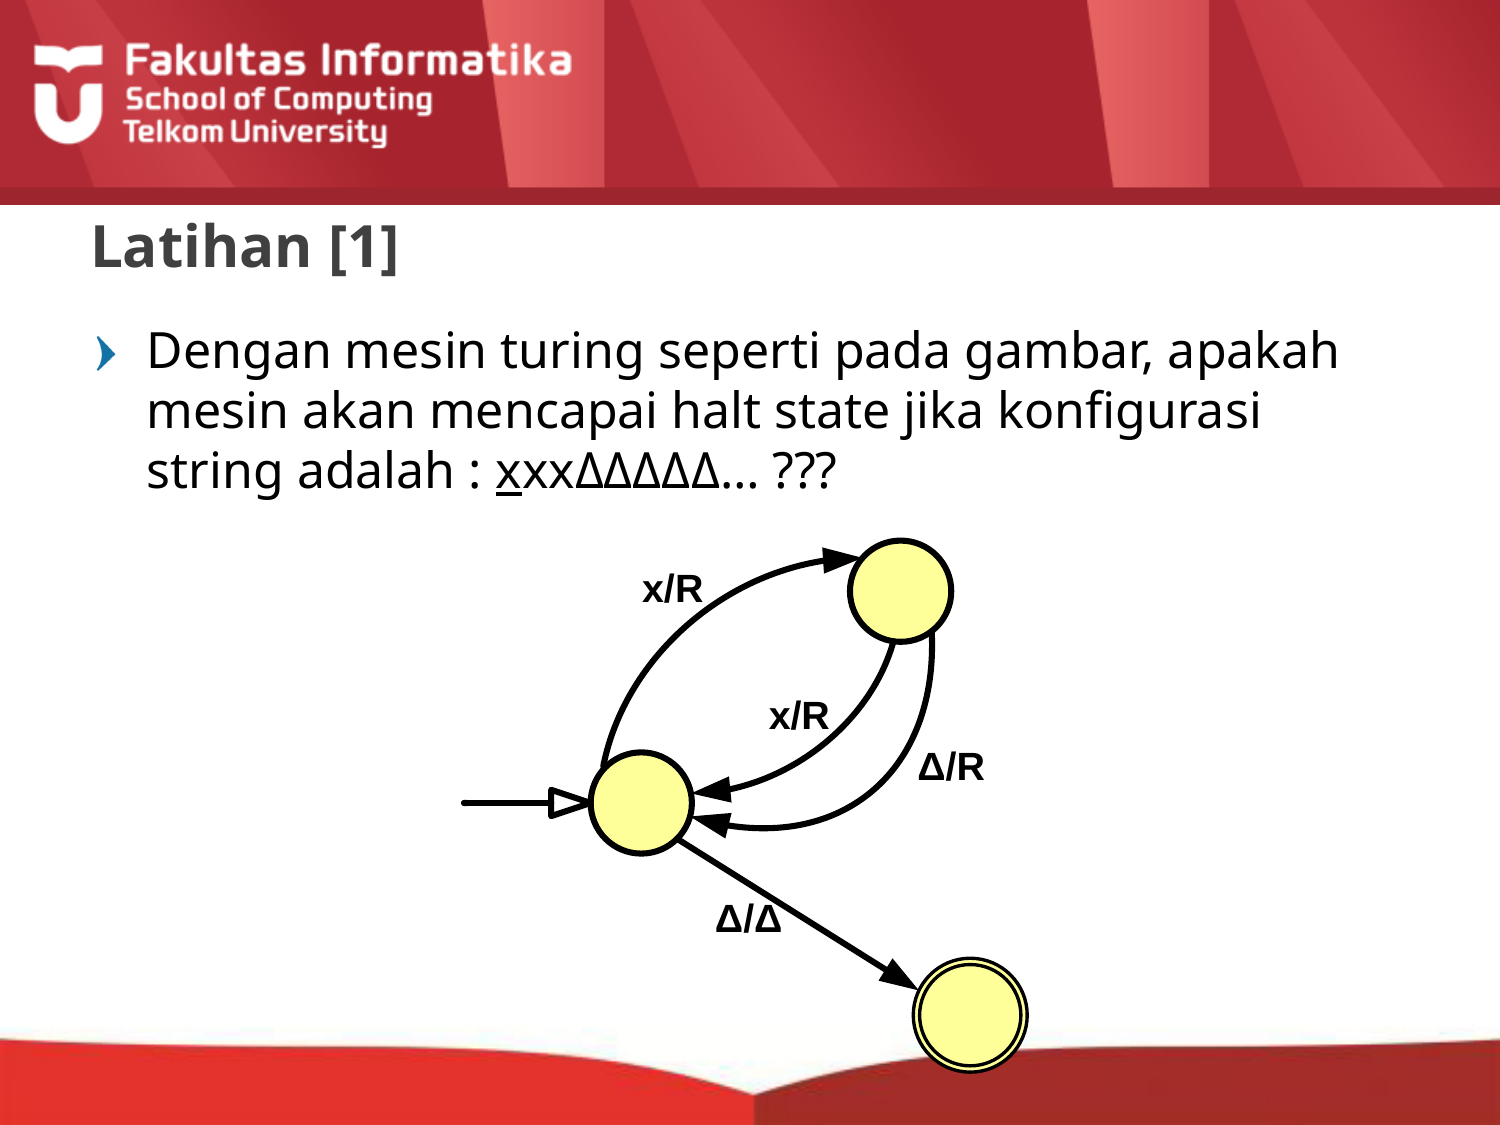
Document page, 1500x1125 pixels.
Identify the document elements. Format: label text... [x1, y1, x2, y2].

picture [0, 0, 1500, 205]
picture [0, 1024, 1500, 1125]
picture [90, 325, 119, 373]
title Latihan [1] [75, 205, 1313, 282]
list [457, 534, 1033, 1078]
list Dengan mesin turing seperti pada gambar, apakah mesin akan mencapai halt state jika konfigurasi string adalah : xxxΔΔΔΔΔ… ??? [75, 311, 1425, 1006]
